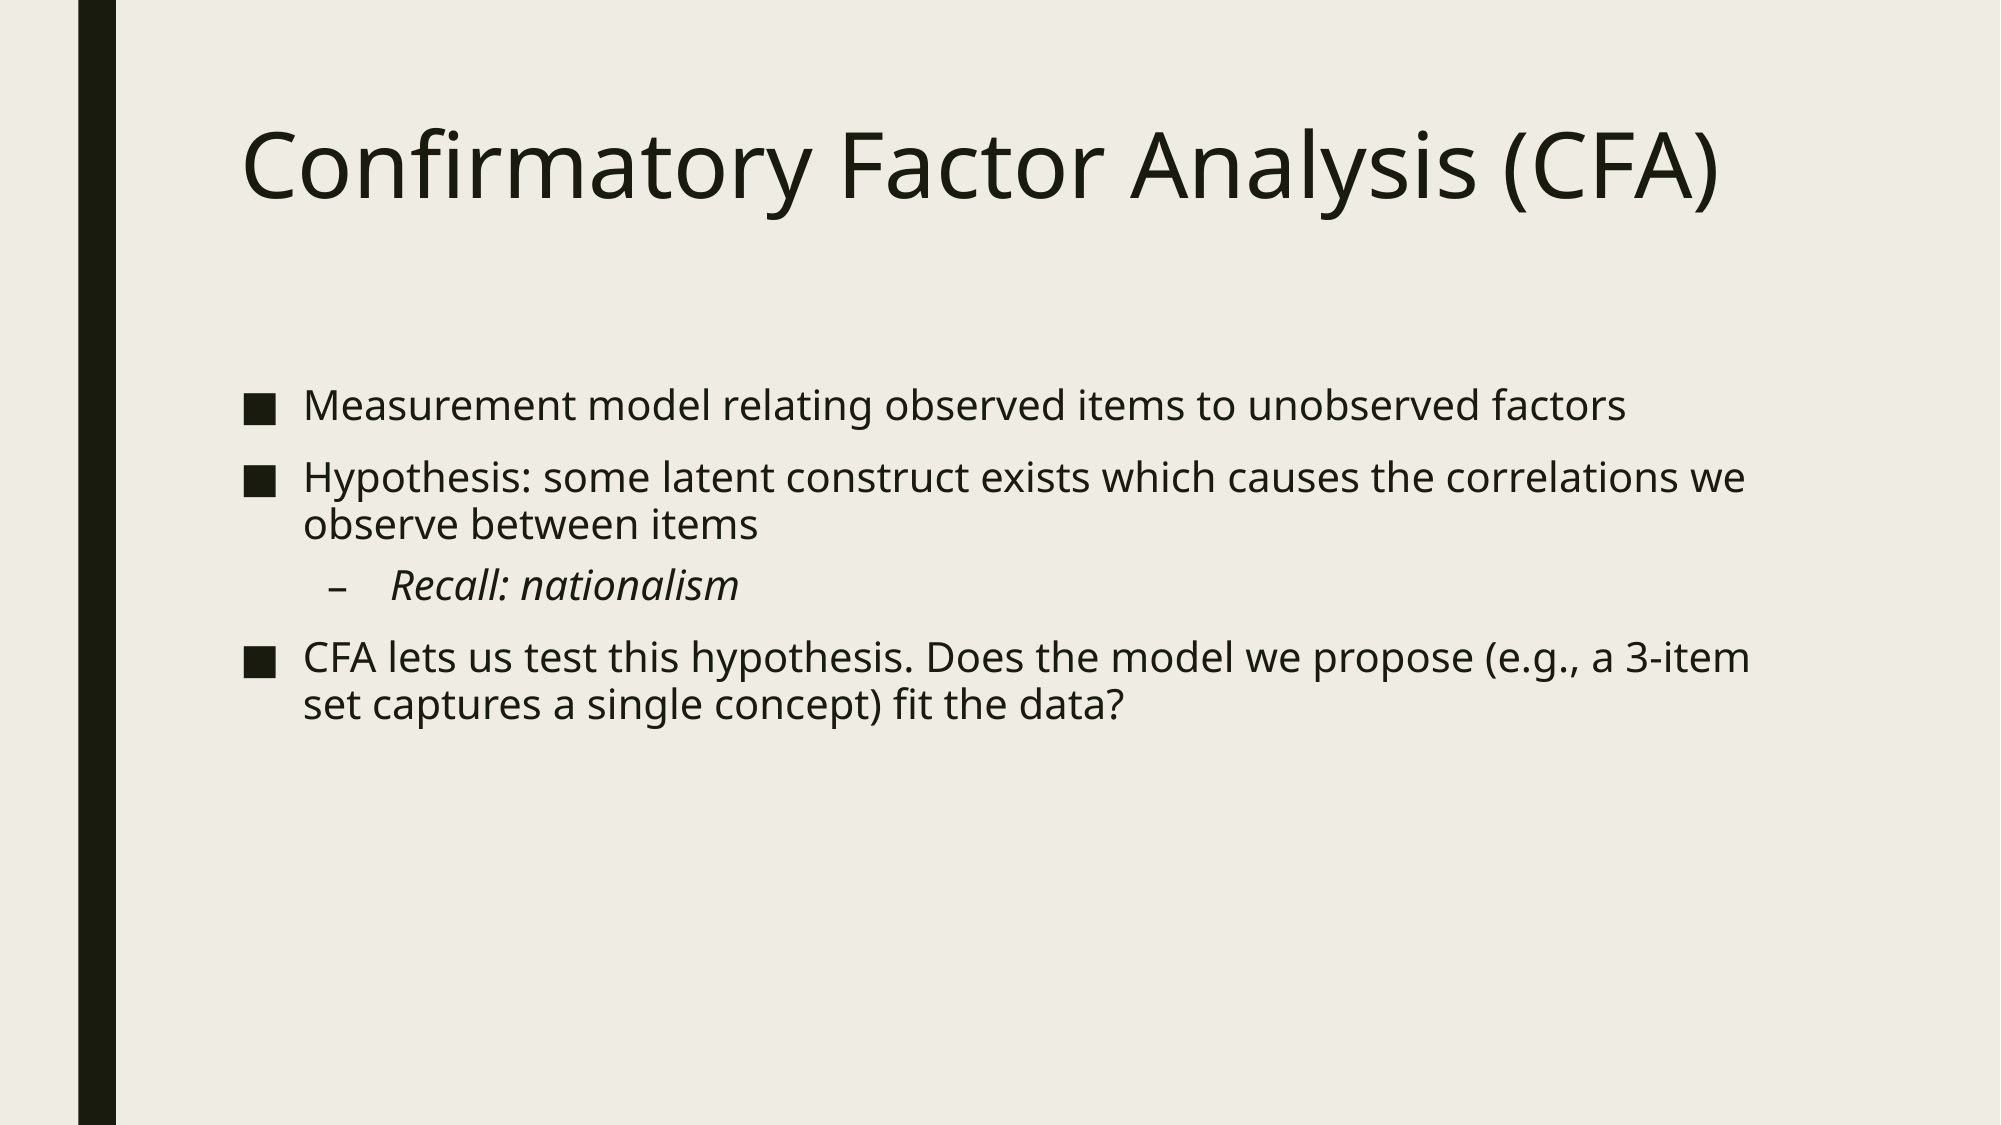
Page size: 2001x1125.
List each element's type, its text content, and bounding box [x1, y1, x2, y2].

title Confirmatory Factor Analysis (CFA) [225, 112, 1800, 357]
list Measurement model relating observed items to unobserved factors Hypothesis: some latent construct exists which causes the correlations we observe between items Recall: nationalism CFA lets us test this hypothesis. Does the model we propose (e.g., a 3-item set captures a single concept) fit the data? [225, 375, 1800, 963]
